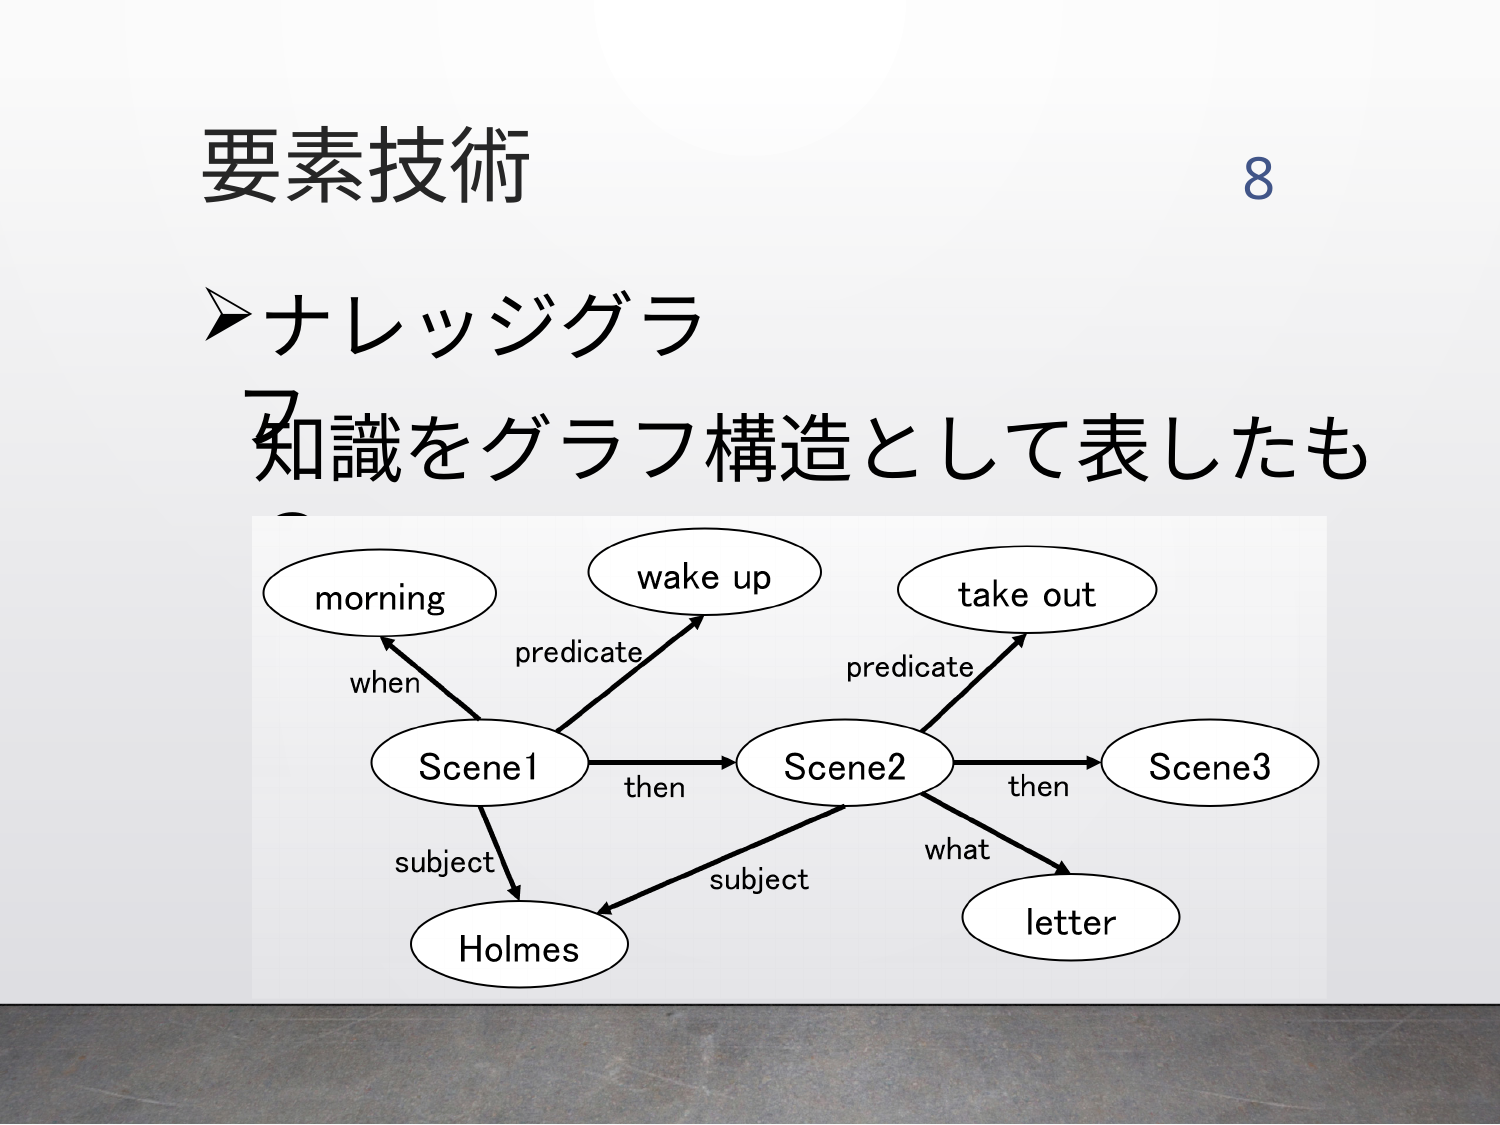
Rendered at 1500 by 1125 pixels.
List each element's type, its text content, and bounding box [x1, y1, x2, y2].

picture [252, 516, 1327, 999]
text_box 要素技術 [184, 105, 610, 235]
text_box 知識をグラフ構造として表したもの [239, 393, 1412, 589]
picture [0, 1004, 1500, 1124]
slide_number 8 [1160, 133, 1291, 217]
text_box ナレッジグラフ [184, 271, 754, 466]
